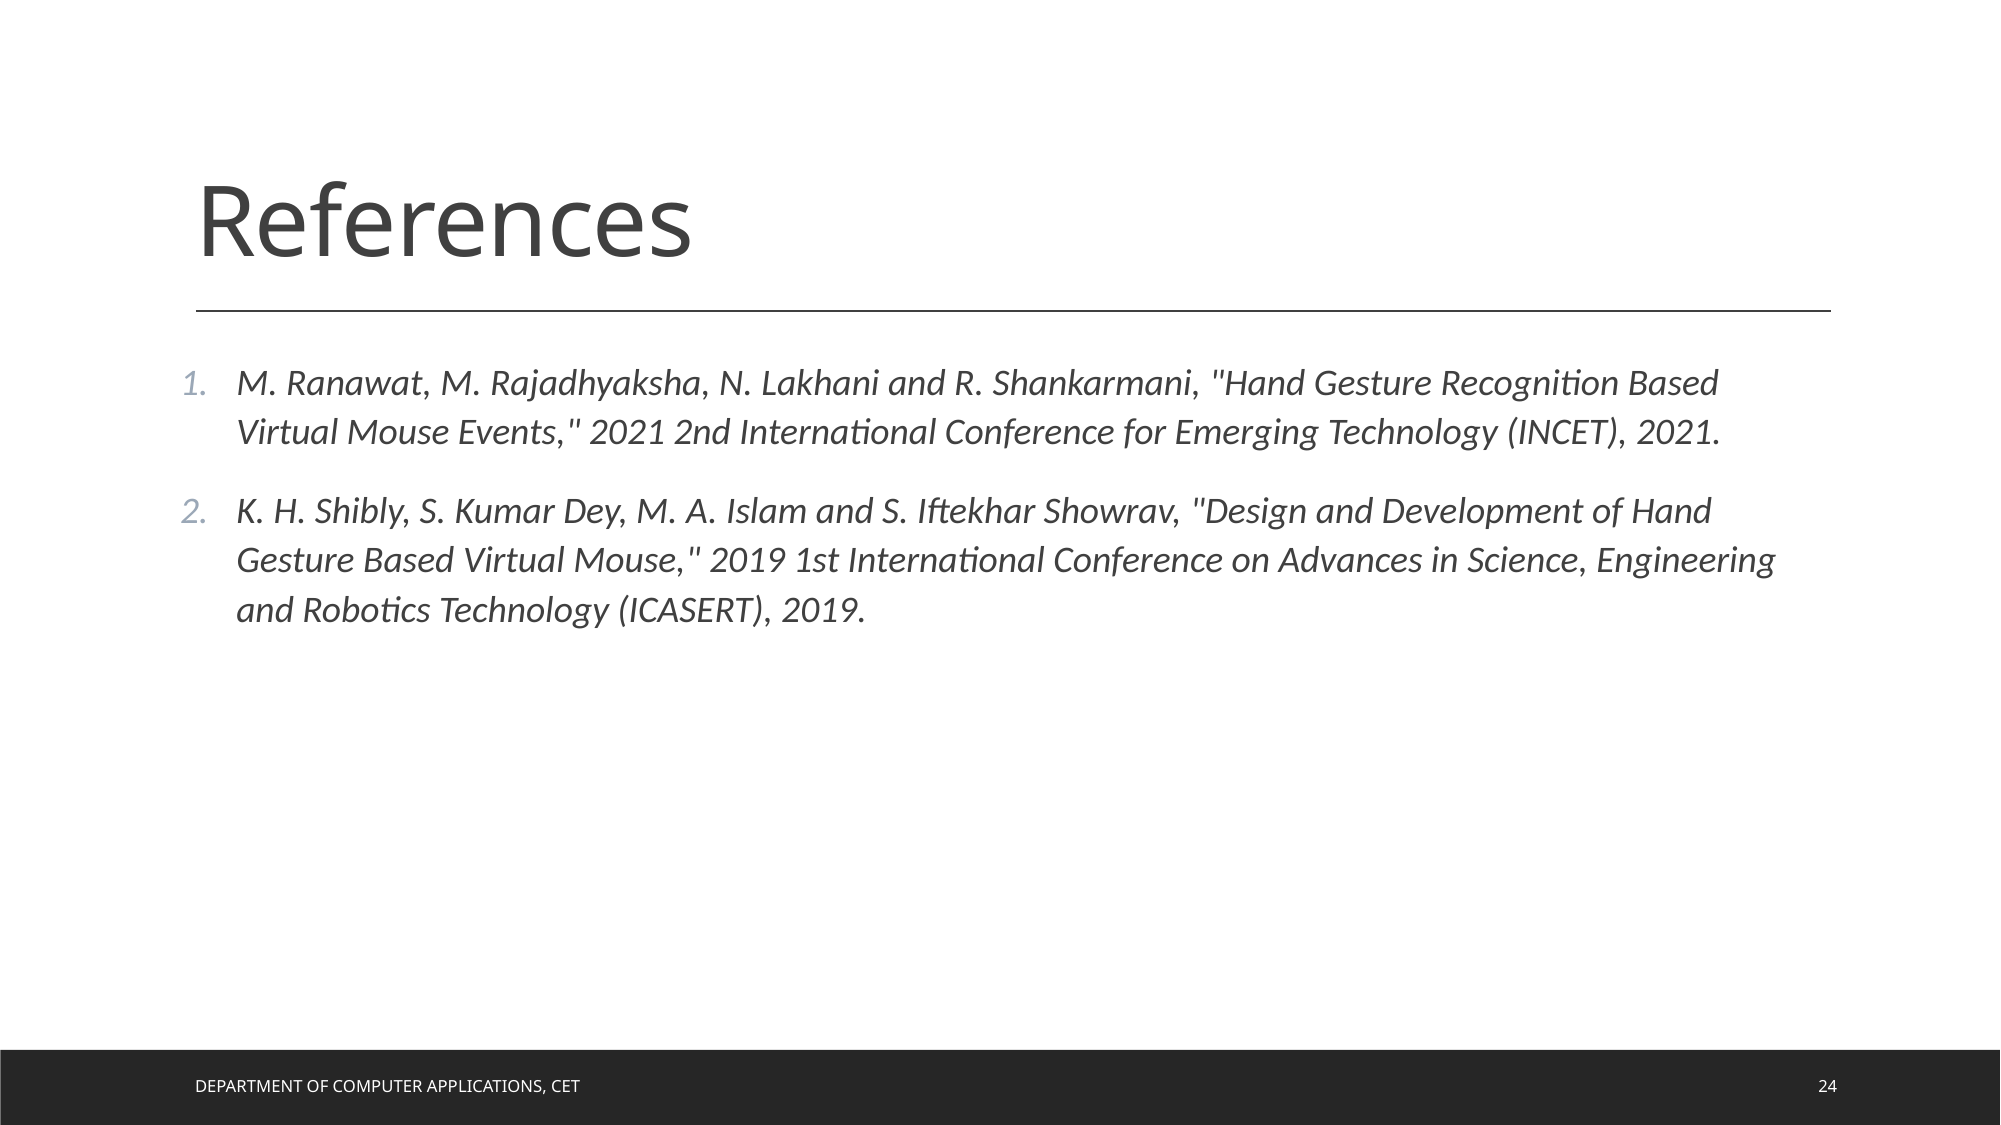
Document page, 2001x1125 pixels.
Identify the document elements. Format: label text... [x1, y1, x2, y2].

footer DEPARTMENT OF COMPUTER APPLICATIONS, CET [180, 1057, 1299, 1118]
list M. Ranawat, M. Rajadhyaksha, N. Lakhani and R. Shankarmani, "Hand Gesture Recognition Based Virtual Mouse Events," 2021 2nd International Conference for Emerging Technology (INCET), 2021. K. H. Shibly, S. Kumar Dey, M. A. Islam and S. Iftekhar Showrav, "Design and Development of Hand Gesture Based Virtual Mouse," 2019 1st International Conference on Advances in Science, Engineering and Robotics Technology (ICASERT), 2019. [180, 345, 1830, 963]
slide_number 24 [1803, 1057, 1932, 1118]
title References [180, 47, 1830, 285]
